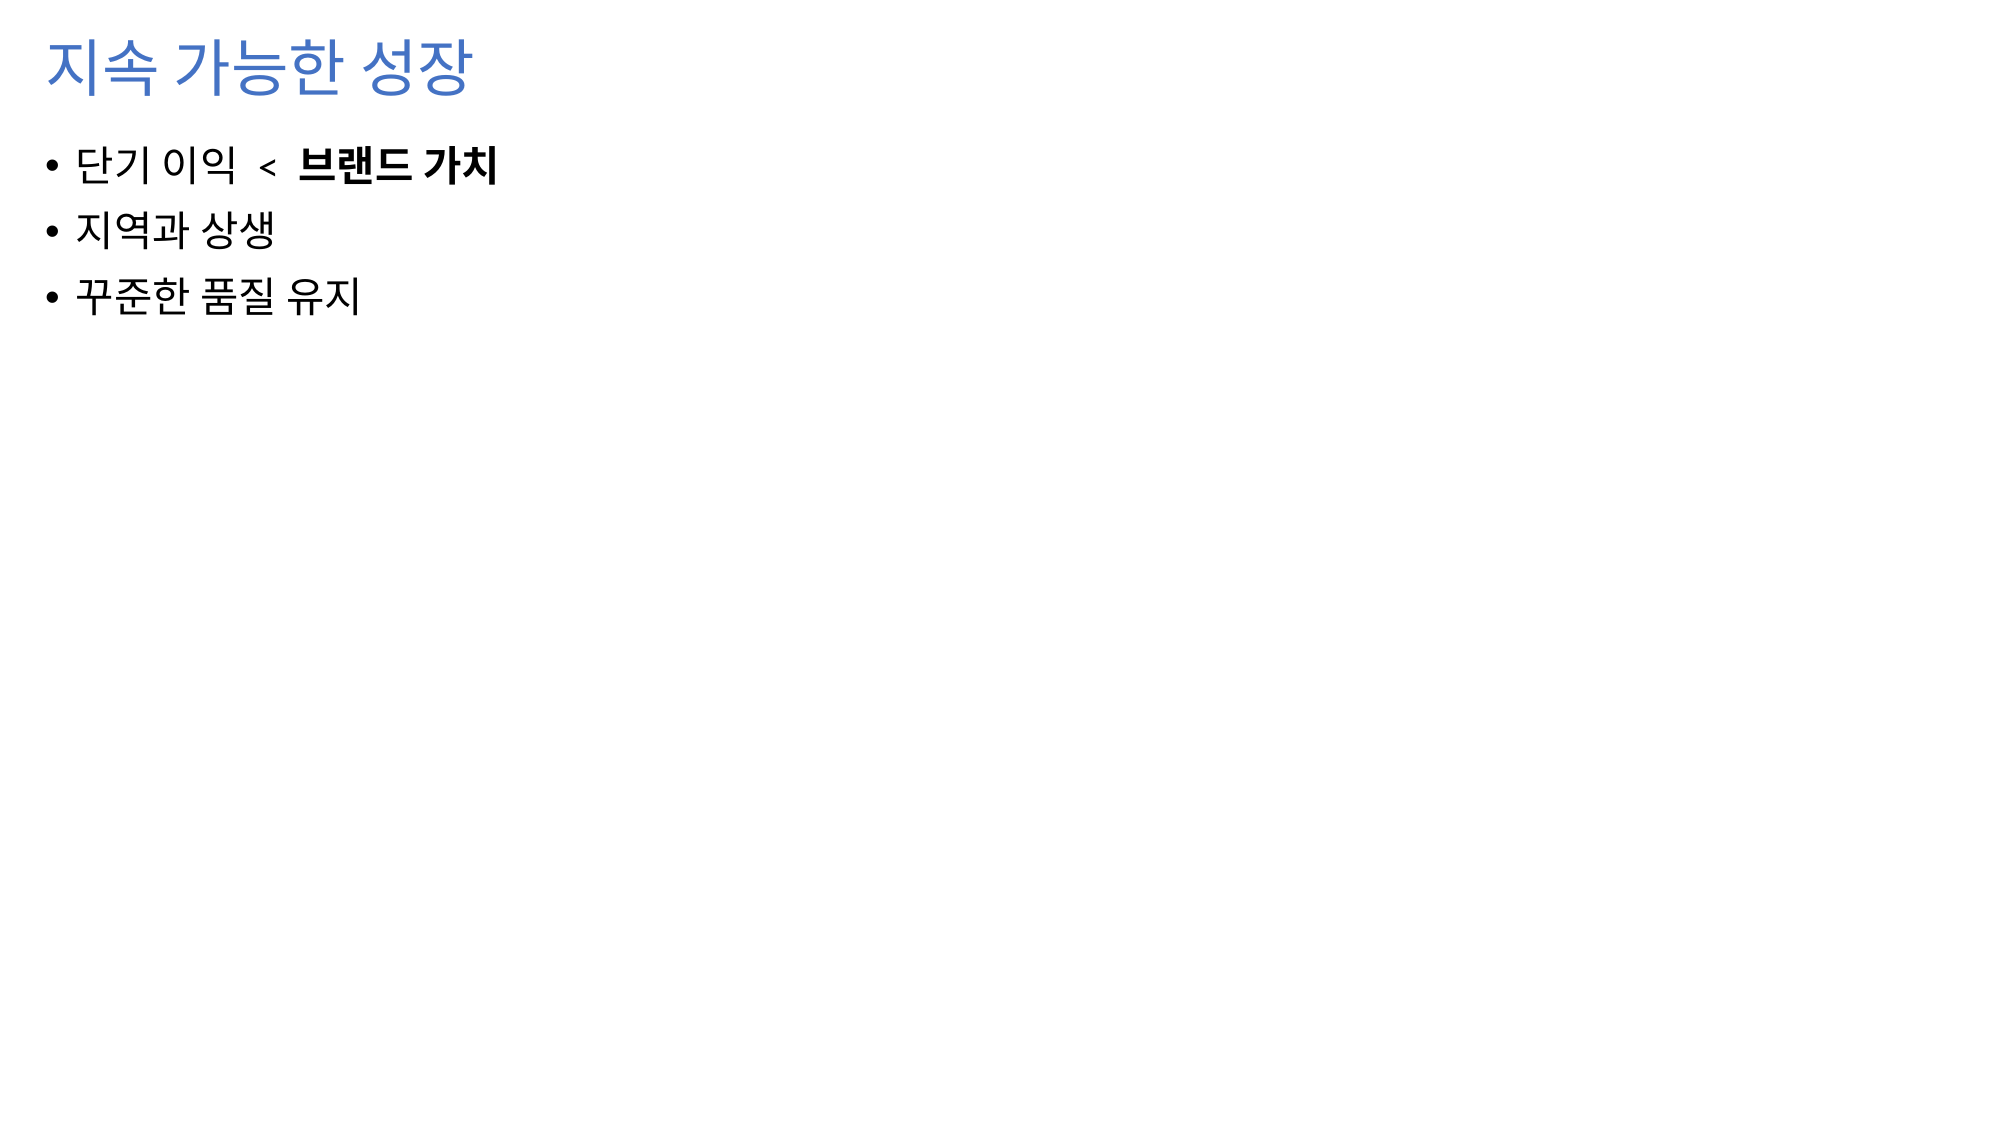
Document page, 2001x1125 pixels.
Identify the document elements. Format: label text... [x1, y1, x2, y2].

list 단기 이익 < 브랜드 가치 지역과 상생 꾸준한 품질 유지 [30, 137, 1970, 1065]
title 지속 가능한 성장 [30, 29, 1970, 93]
